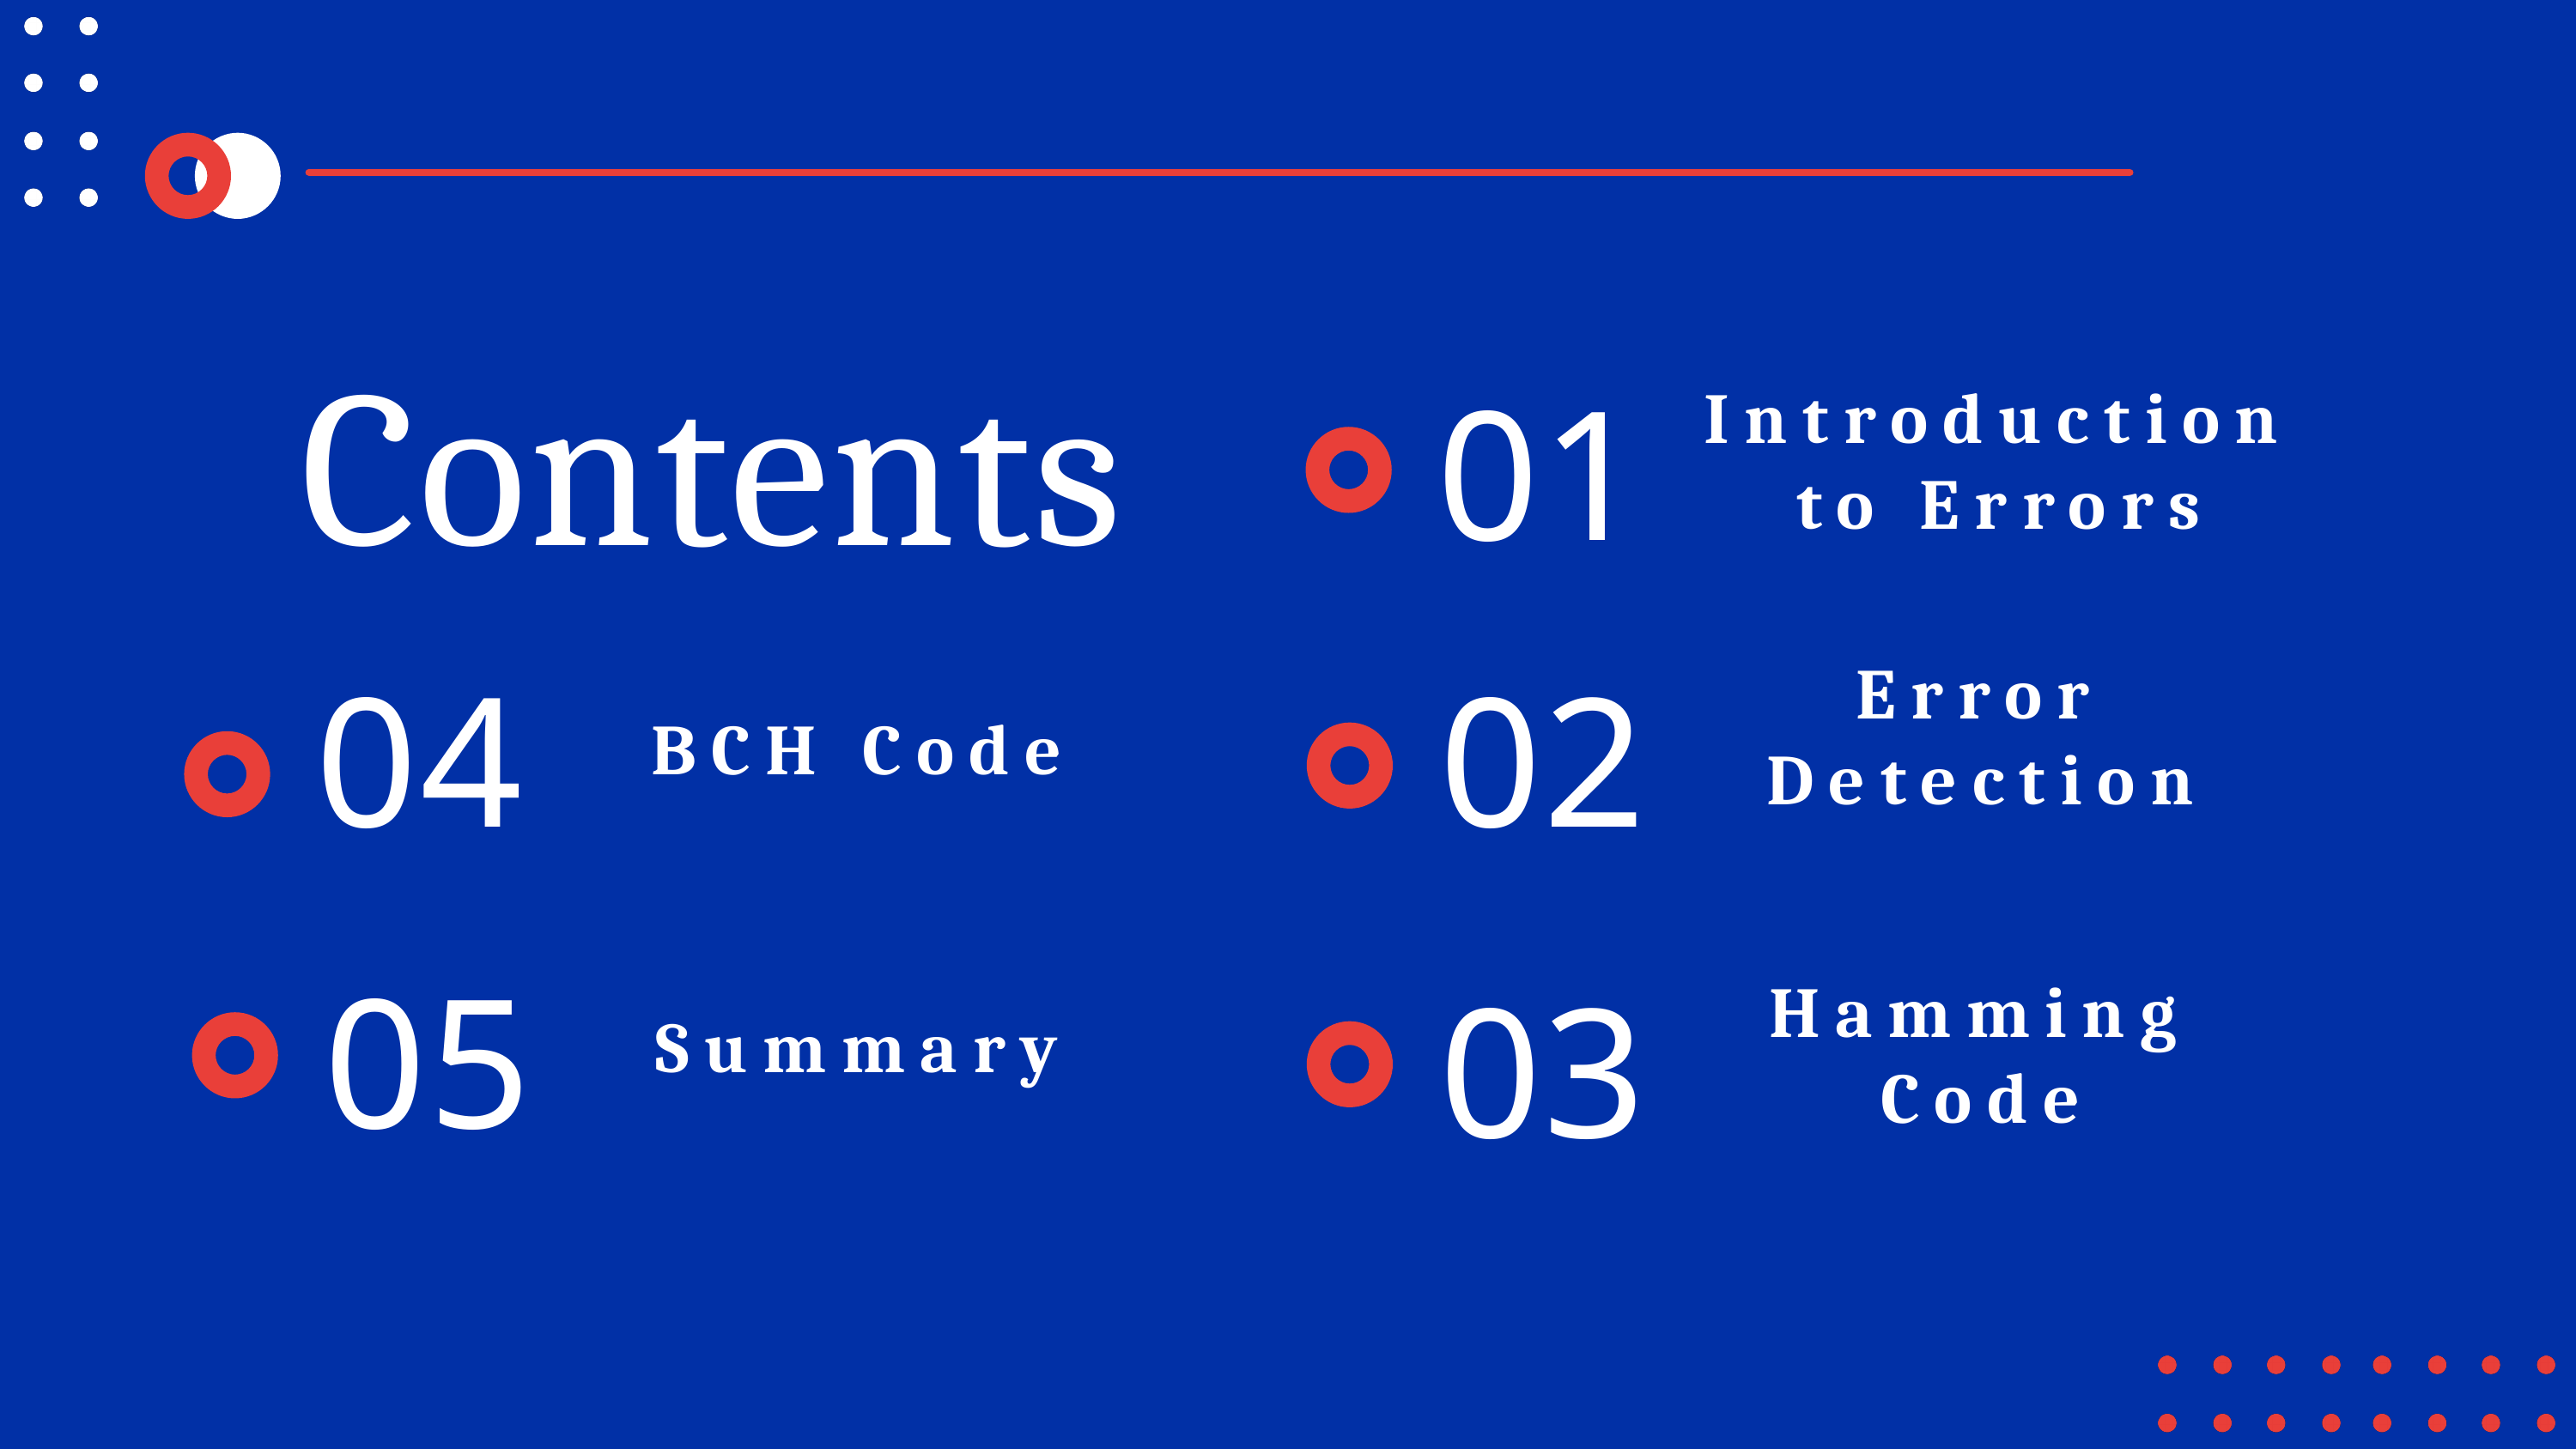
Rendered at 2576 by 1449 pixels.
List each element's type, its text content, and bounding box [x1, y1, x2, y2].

text_box BCH Code [555, 702, 1158, 789]
text_box Contents [301, 222, 1444, 591]
text_box Error Detection [1679, 647, 2282, 820]
text_box 04 [315, 643, 605, 864]
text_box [1305, 426, 1393, 513]
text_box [1306, 722, 1394, 809]
text_box 03 [1438, 953, 1763, 1174]
text_box 02 [1438, 642, 1699, 863]
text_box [191, 1011, 279, 1099]
text_box Introduction to Errors [1698, 372, 2300, 544]
text_box Hamming Code [1679, 966, 2282, 1138]
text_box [232, 132, 282, 220]
text_box 05 [324, 944, 648, 1165]
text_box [1306, 1021, 1394, 1108]
picture [2157, 1355, 2555, 1449]
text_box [144, 132, 232, 220]
text_box Summary [555, 1000, 1158, 1087]
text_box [184, 731, 270, 818]
picture [0, 0, 98, 208]
text_box 01 [1437, 356, 1698, 577]
